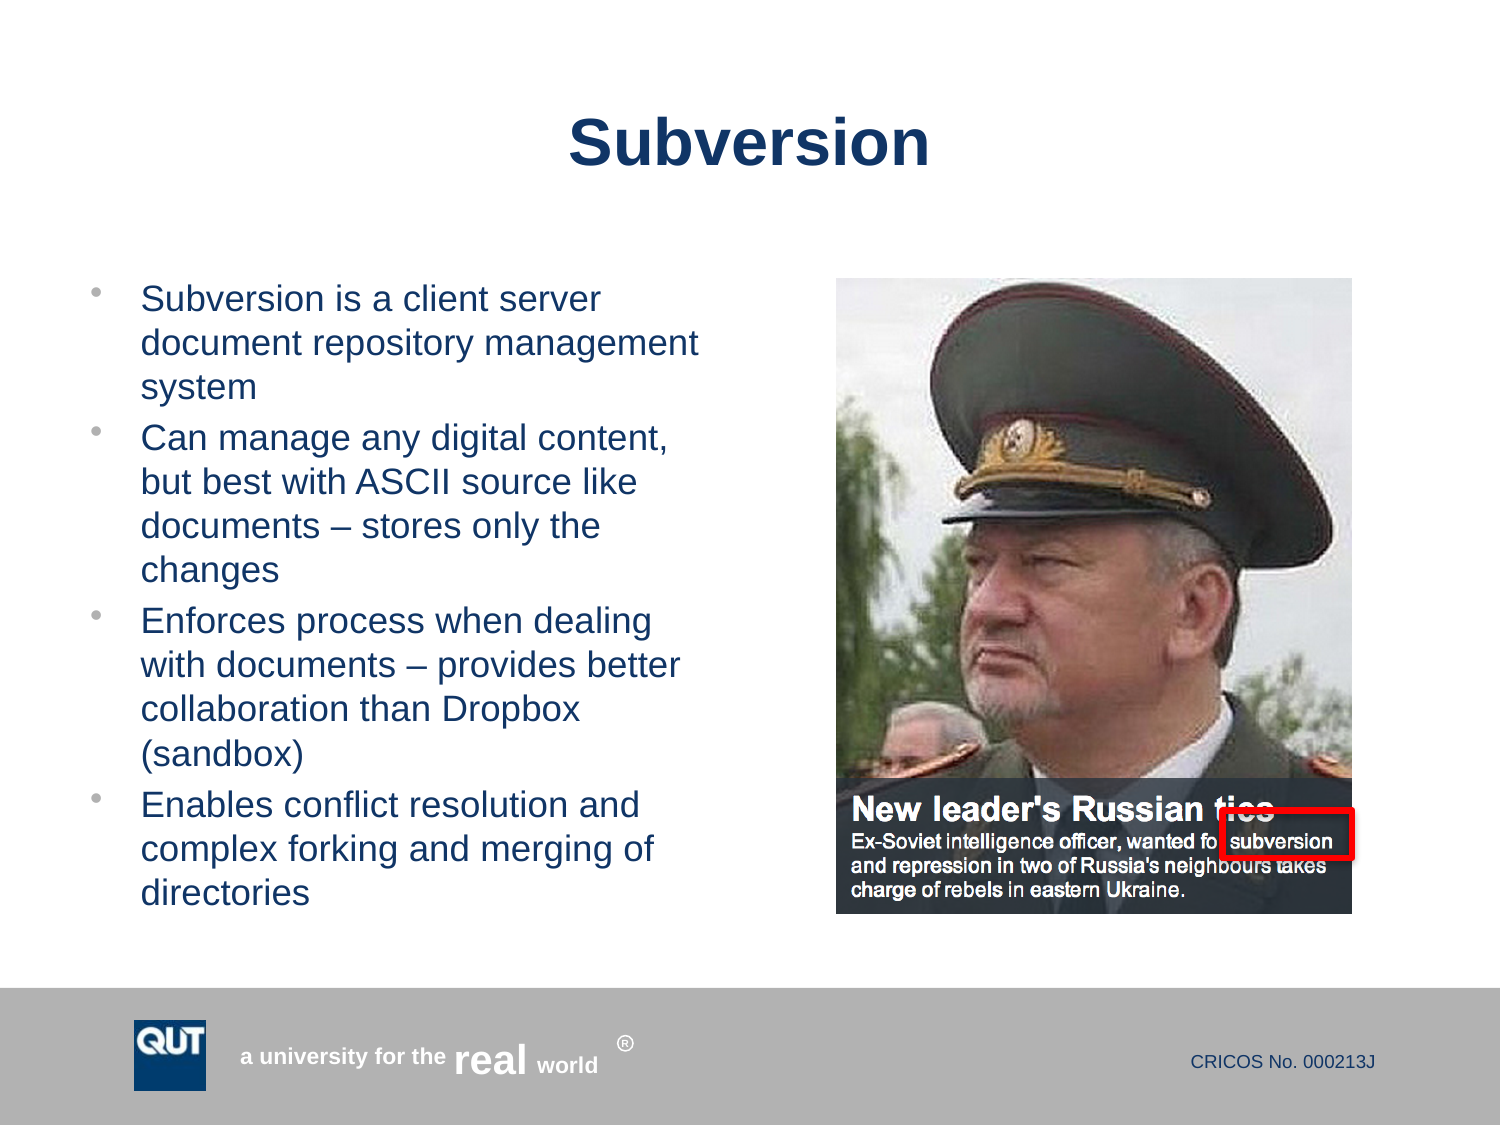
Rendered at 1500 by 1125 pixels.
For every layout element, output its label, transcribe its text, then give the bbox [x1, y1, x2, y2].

title Subversion [74, 44, 1426, 233]
picture [134, 1020, 206, 1091]
list Subversion is a client server document repository management system Can manage any digital content, but best with ASCII source like documents – stores only the changes Enforces process when dealing with documents – provides better collaboration than Dropbox (sandbox) Enables conflict resolution and complex forking and merging of directories [74, 266, 738, 922]
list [762, 266, 1426, 922]
